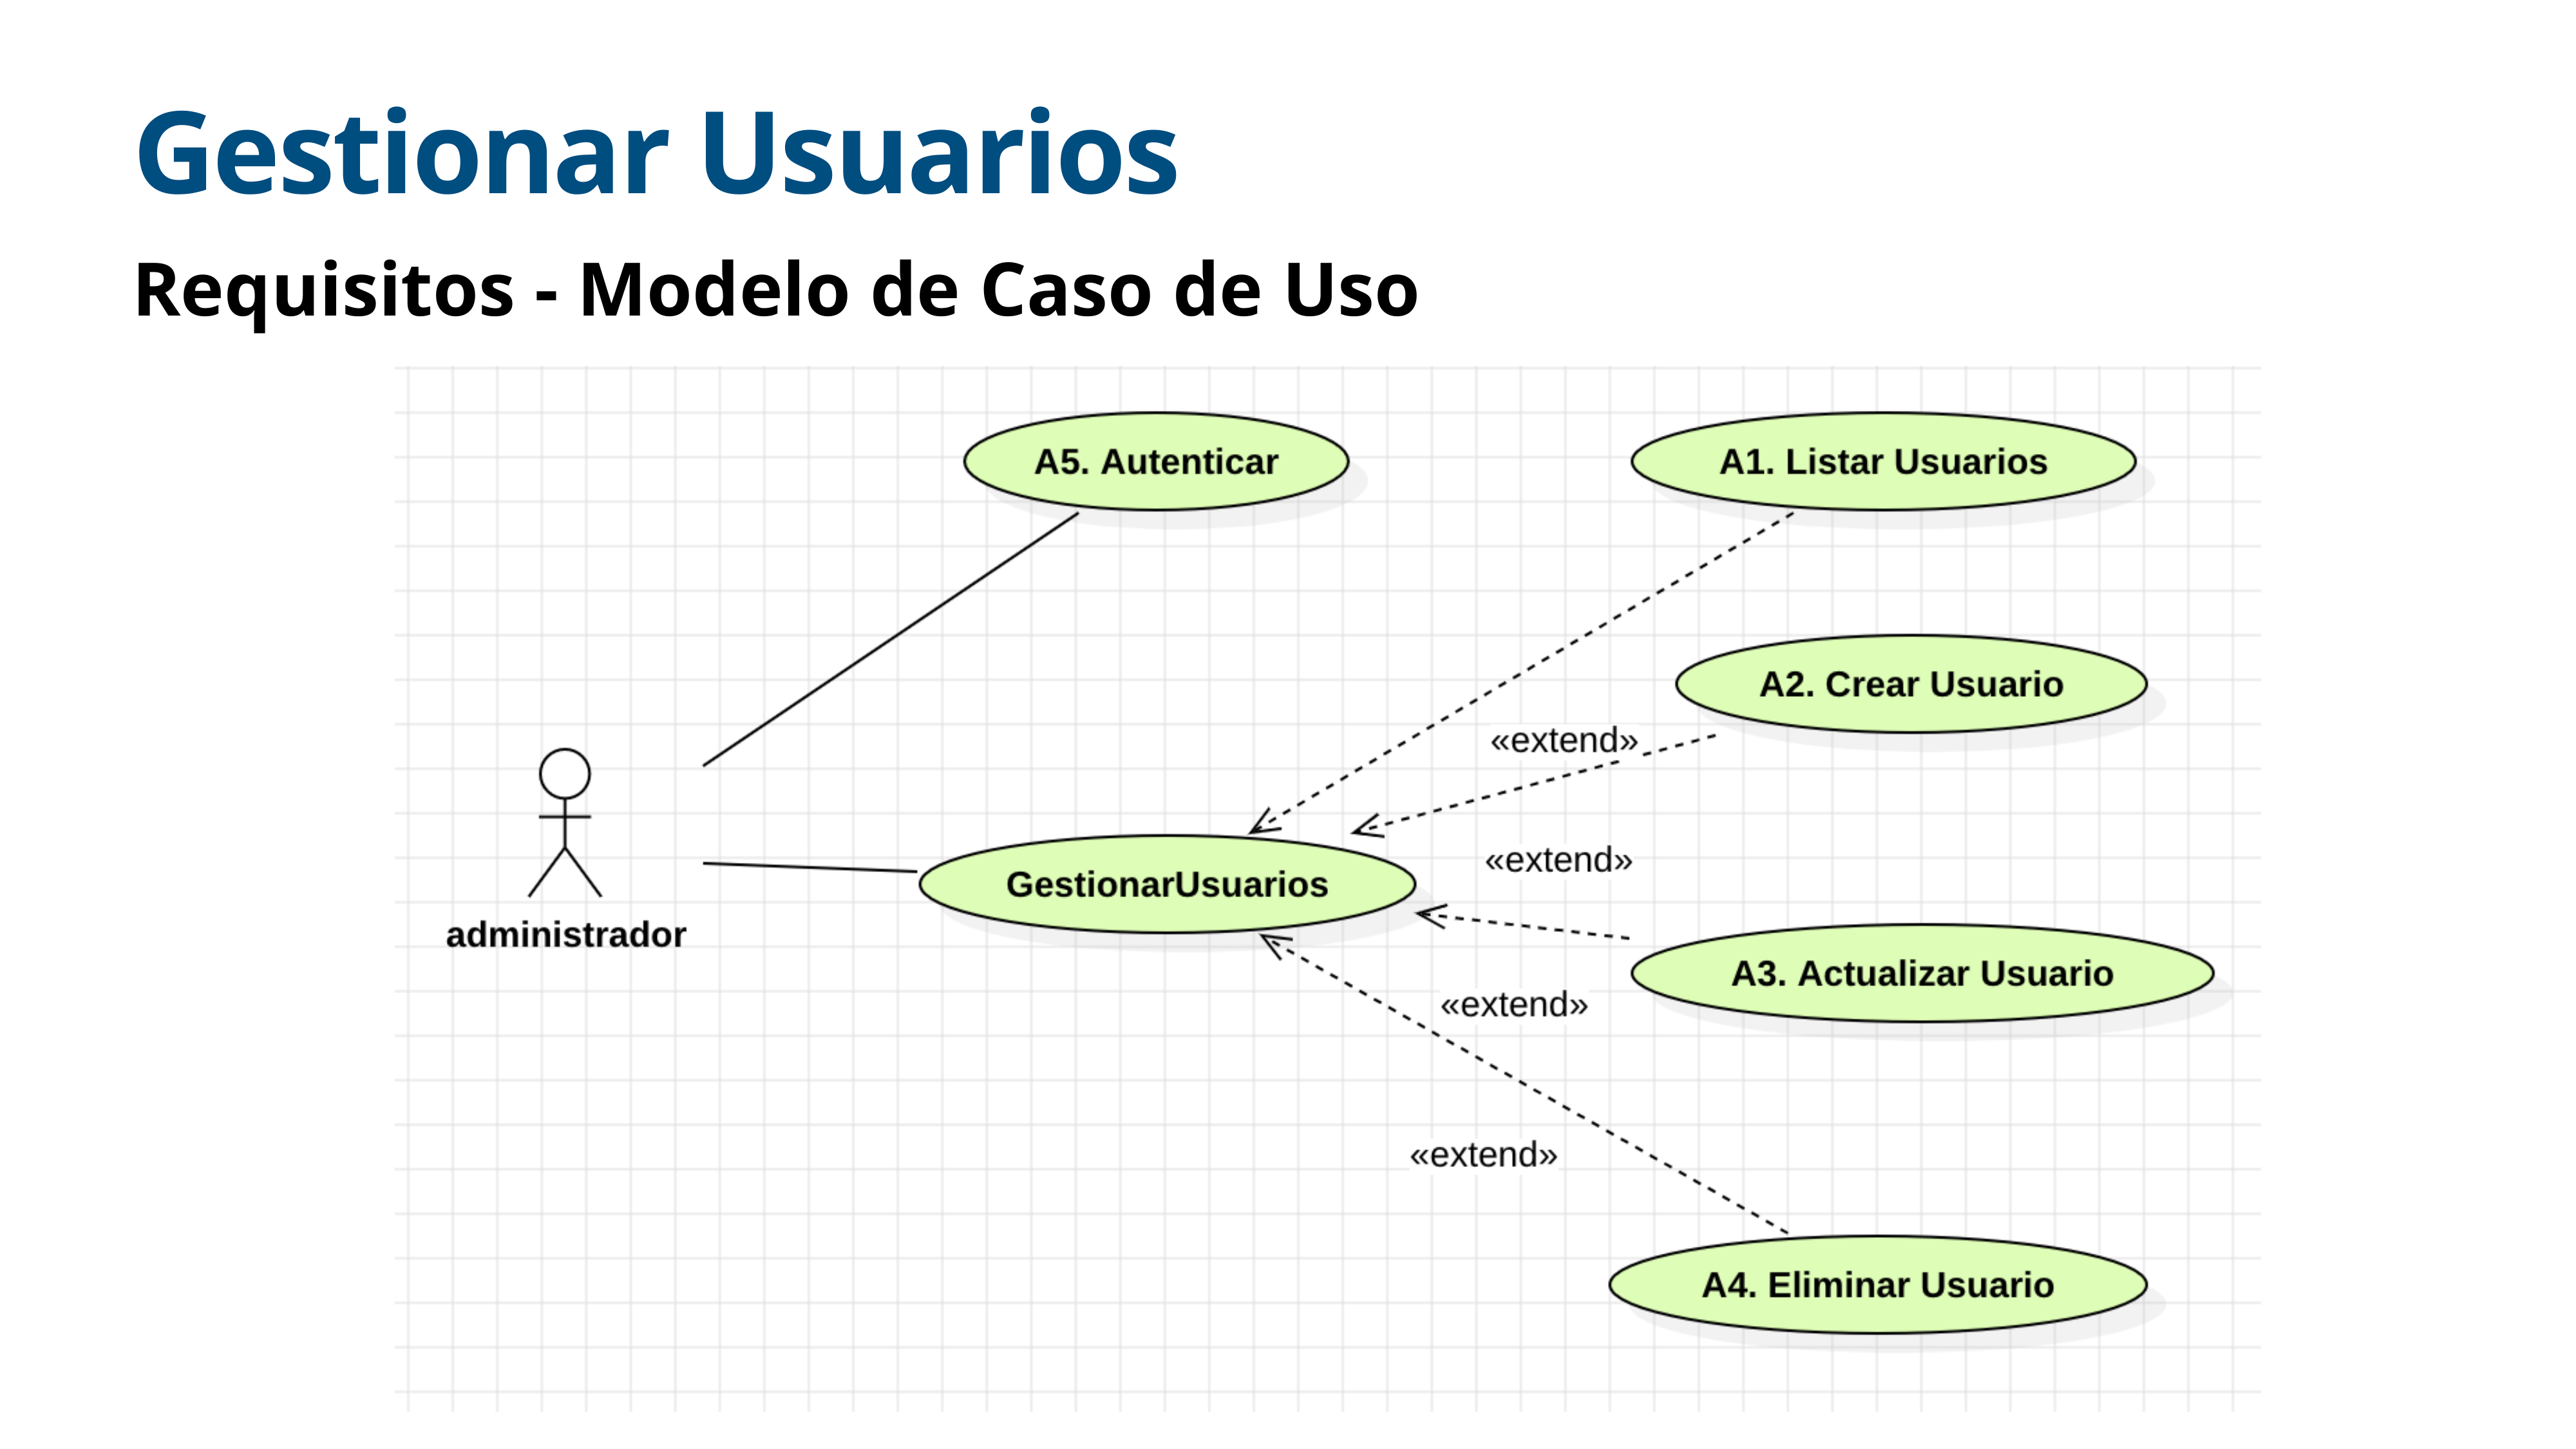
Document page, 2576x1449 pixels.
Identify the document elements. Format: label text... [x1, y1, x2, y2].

title Gestionar Usuarios [127, 100, 2449, 236]
picture [395, 365, 2262, 1412]
list Requisitos - Modelo de Caso de Uso [127, 236, 2449, 337]
